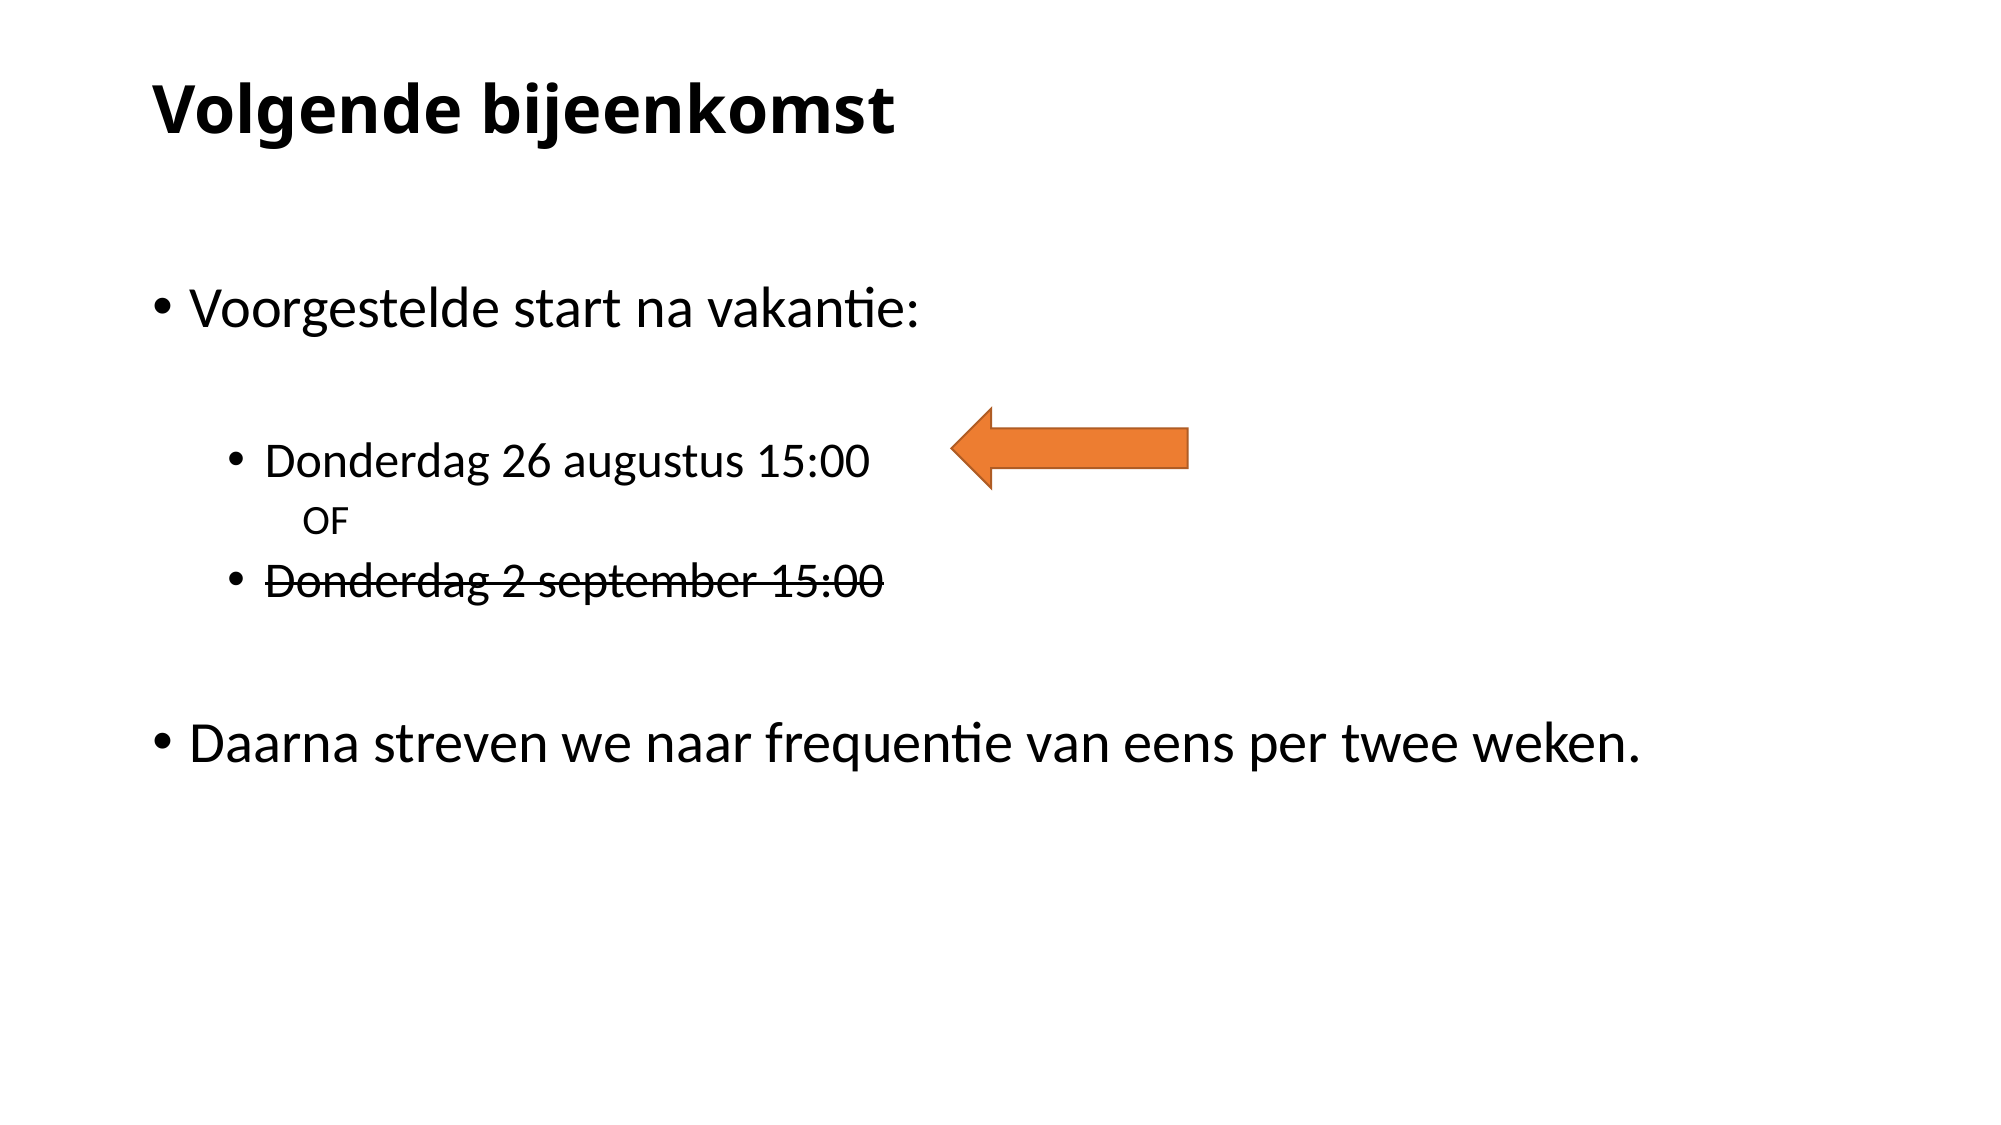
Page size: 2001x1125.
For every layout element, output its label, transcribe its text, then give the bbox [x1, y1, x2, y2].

list Voorgestelde start na vakantie: Donderdag 26 augustus 15:00 OF Donderdag 2 september 15:00 Daarna streven we naar frequentie van eens per twee weken. [137, 178, 1863, 1014]
text_box [949, 406, 1189, 491]
title Volgende bijeenkomst [137, 59, 1863, 164]
